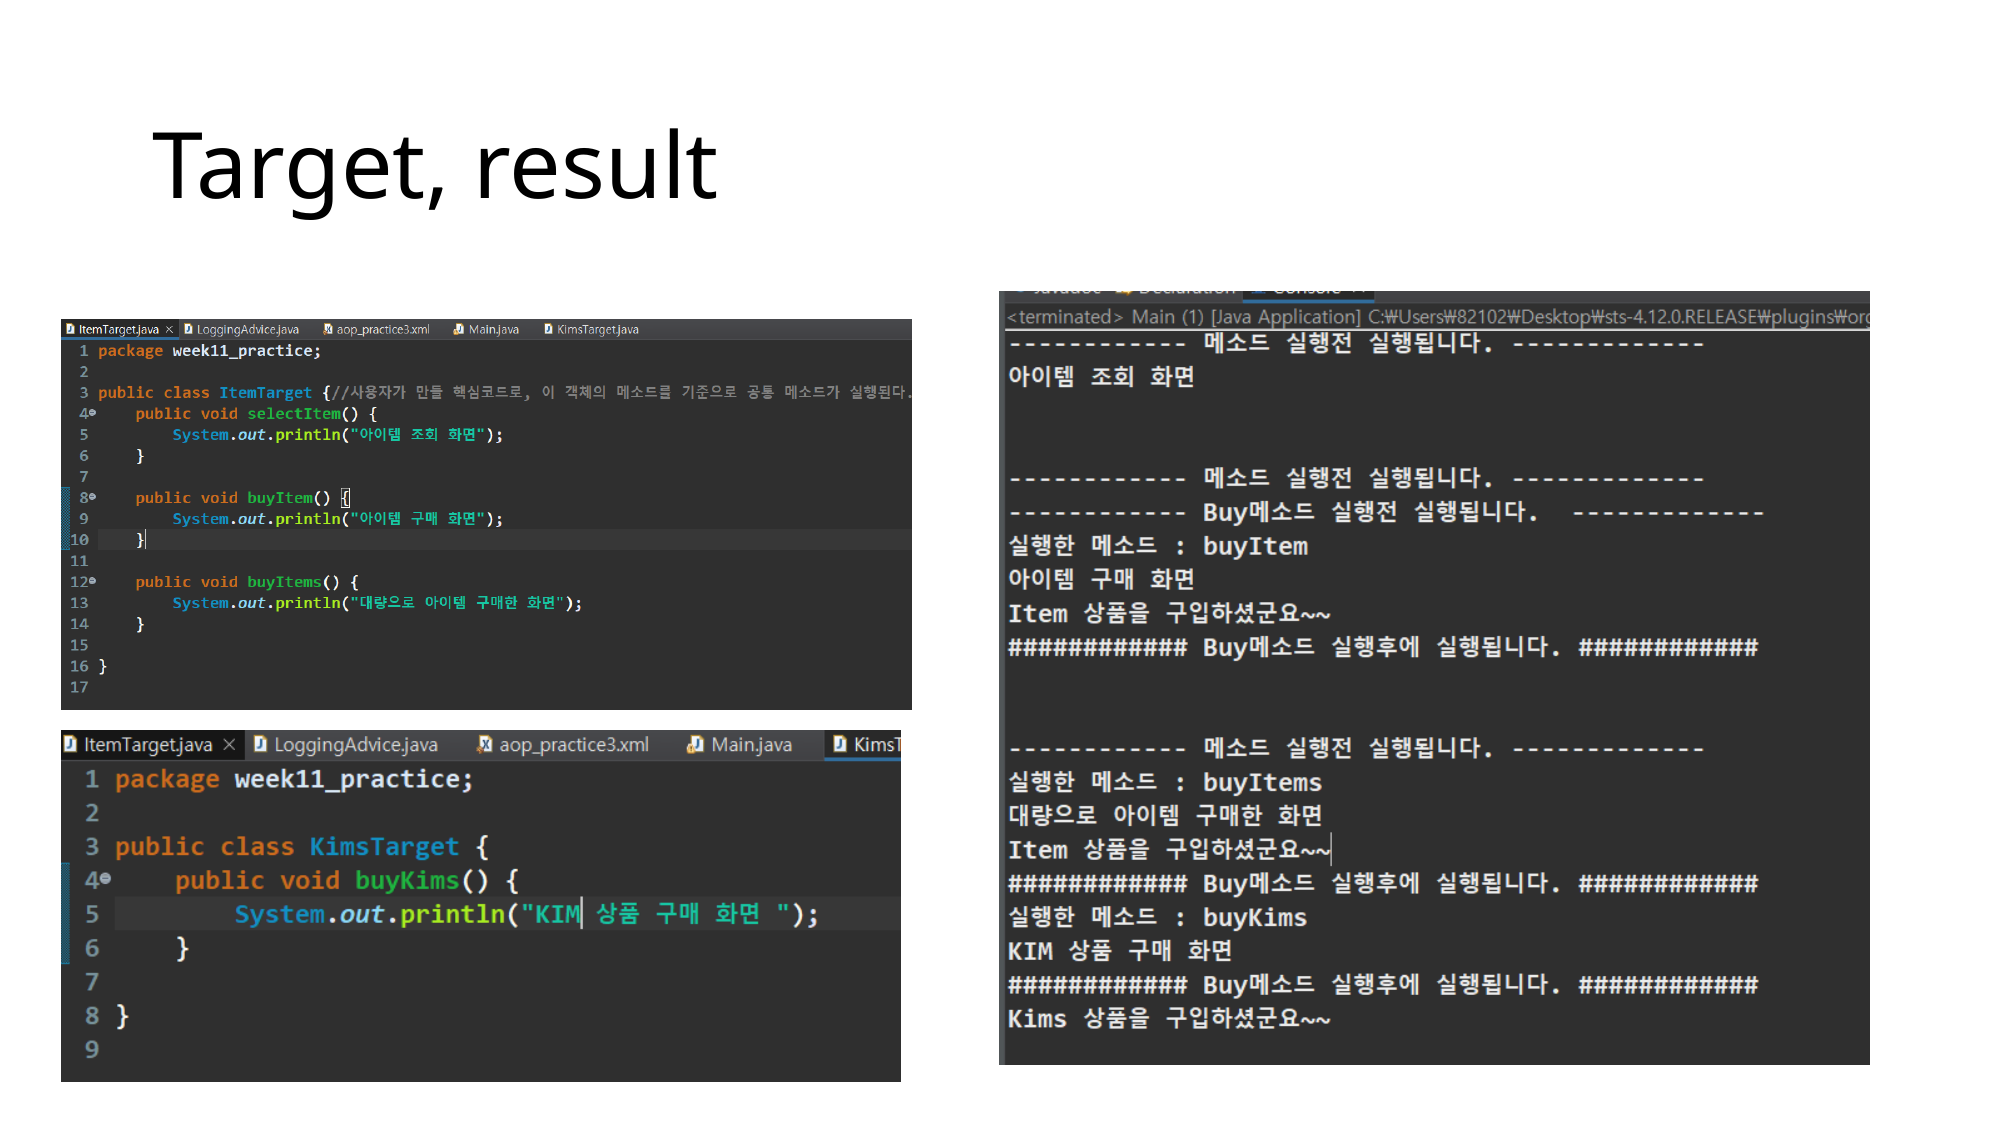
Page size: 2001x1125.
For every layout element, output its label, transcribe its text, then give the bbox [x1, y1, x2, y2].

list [61, 730, 901, 1082]
title Target, result [137, 59, 1863, 278]
picture [999, 291, 1871, 1066]
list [61, 319, 912, 710]
